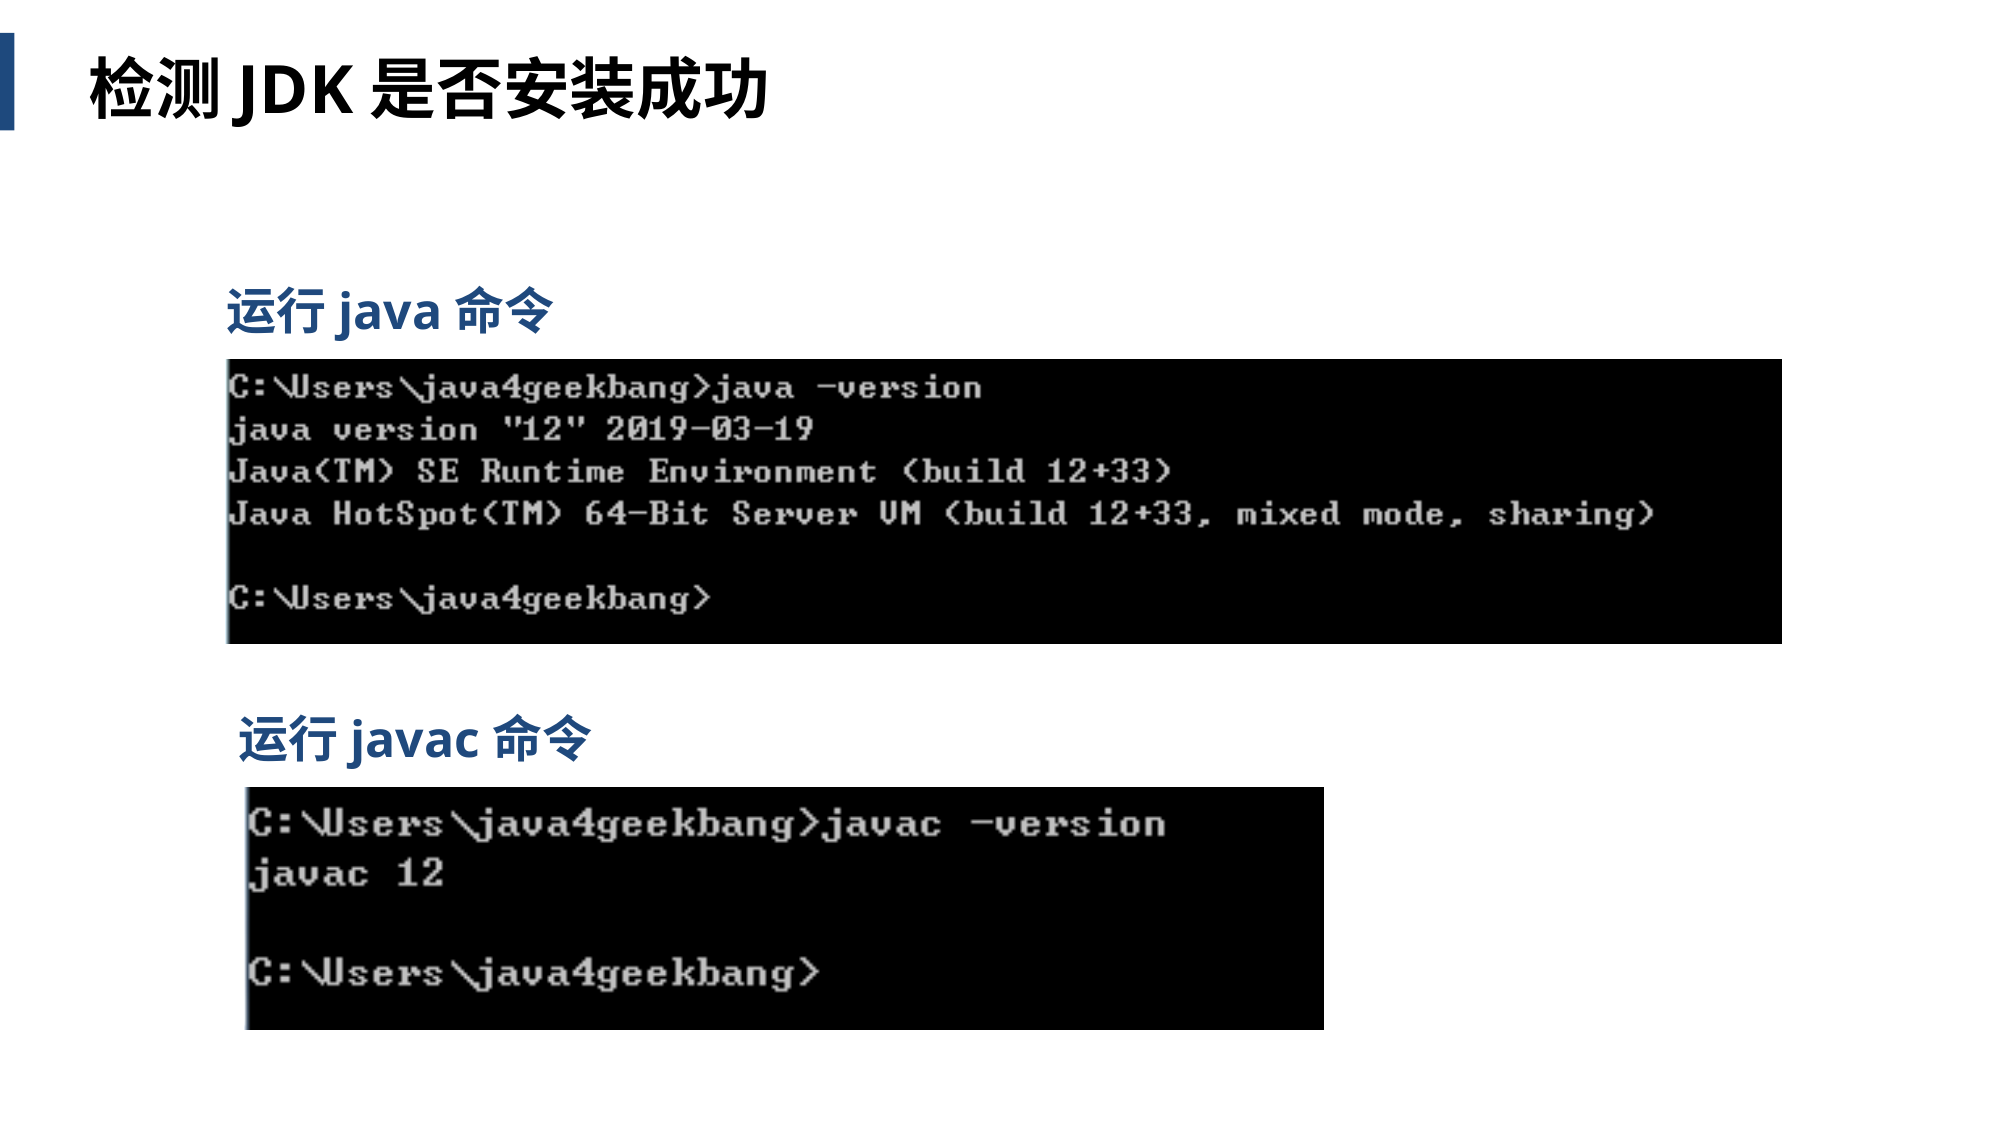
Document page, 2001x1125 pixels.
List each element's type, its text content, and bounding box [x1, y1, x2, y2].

picture [225, 359, 1782, 644]
picture [244, 787, 1324, 1030]
text_box 检测JDK是否安装成功 [73, 39, 817, 135]
text_box 运行javac命令 [223, 688, 830, 776]
text_box 运行java命令 [211, 259, 819, 347]
text_box [0, 32, 15, 131]
